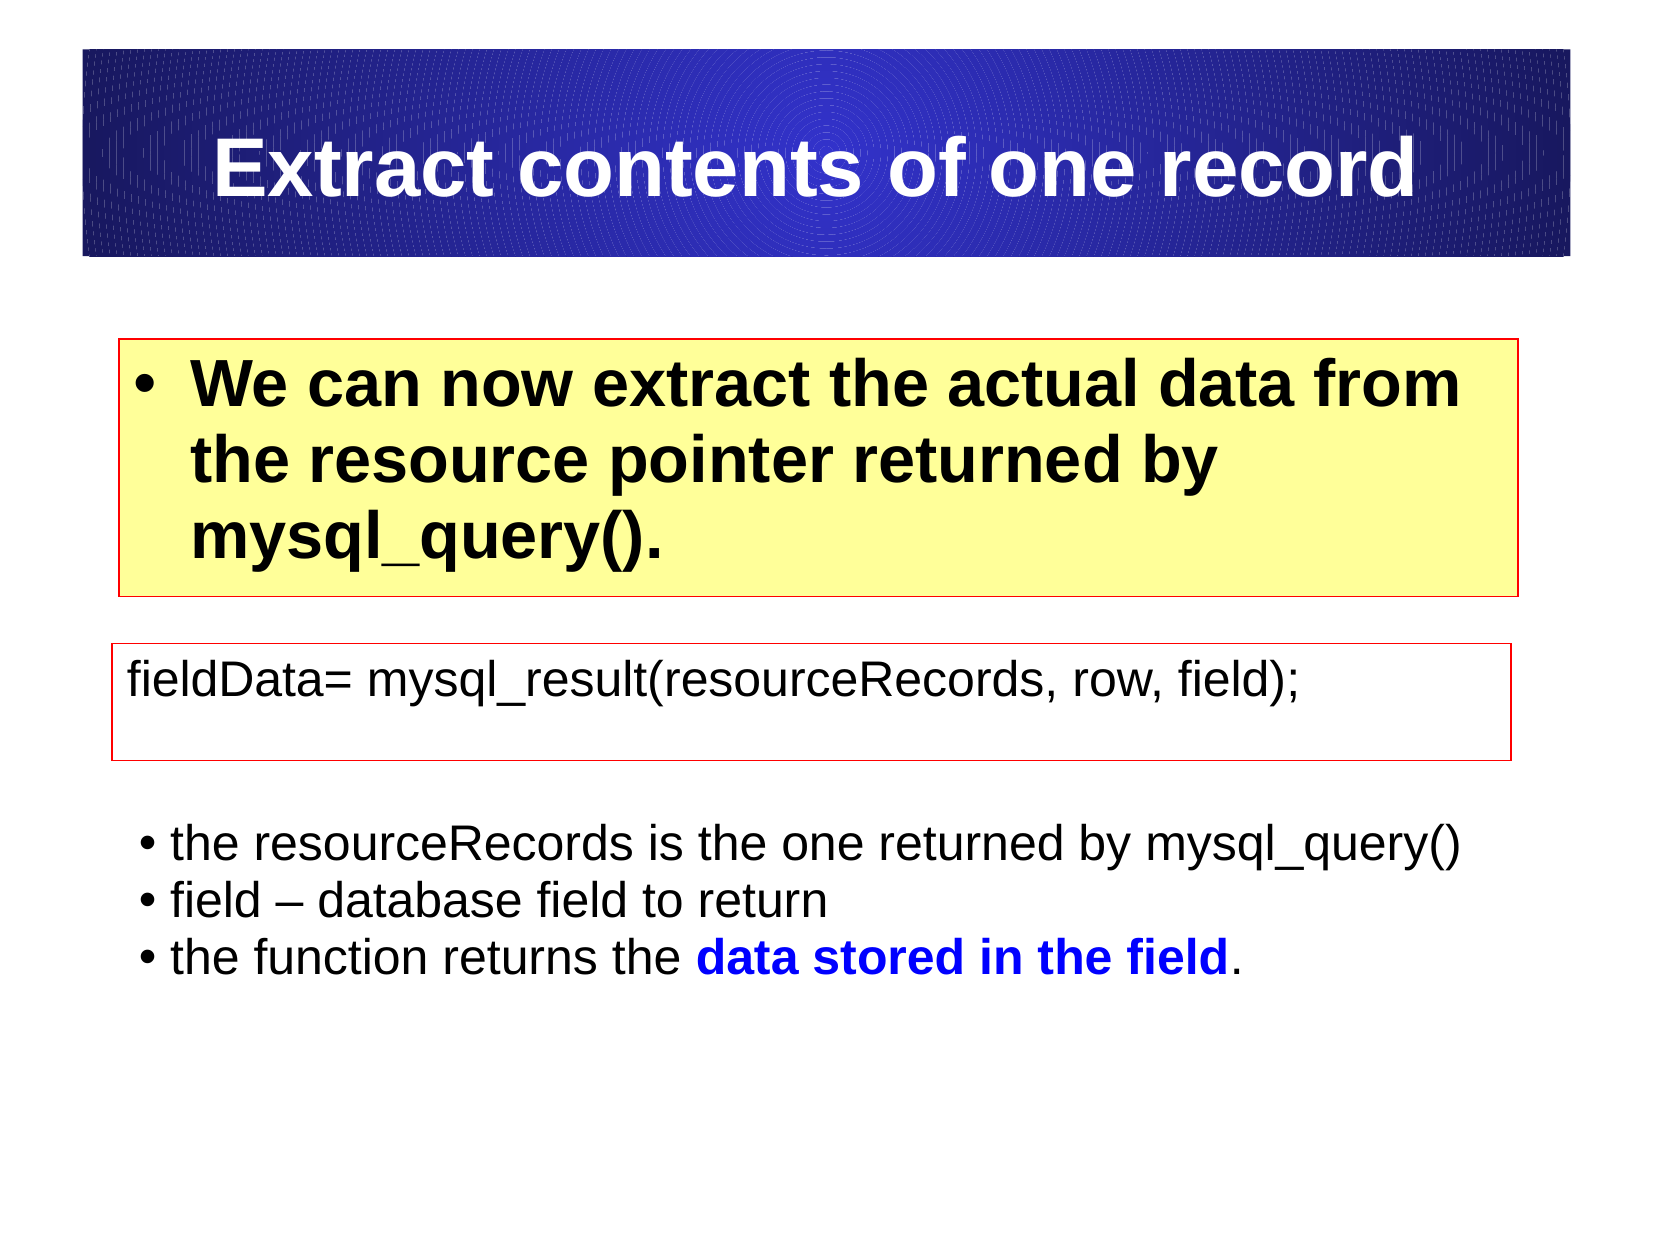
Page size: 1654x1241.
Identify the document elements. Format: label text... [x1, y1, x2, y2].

text_box fieldData= mysql_result(resourceRecords, row, field); [111, 643, 1512, 761]
text_box We can now extract the actual data from the resource pointer returned by mysql_query(). [118, 338, 1519, 597]
title Extract contents of one record [82, 49, 1571, 257]
text_box the resourceRecords is the one returned by mysql_query() field – database field to return the function returns the data stored in the field. [123, 807, 1543, 1051]
